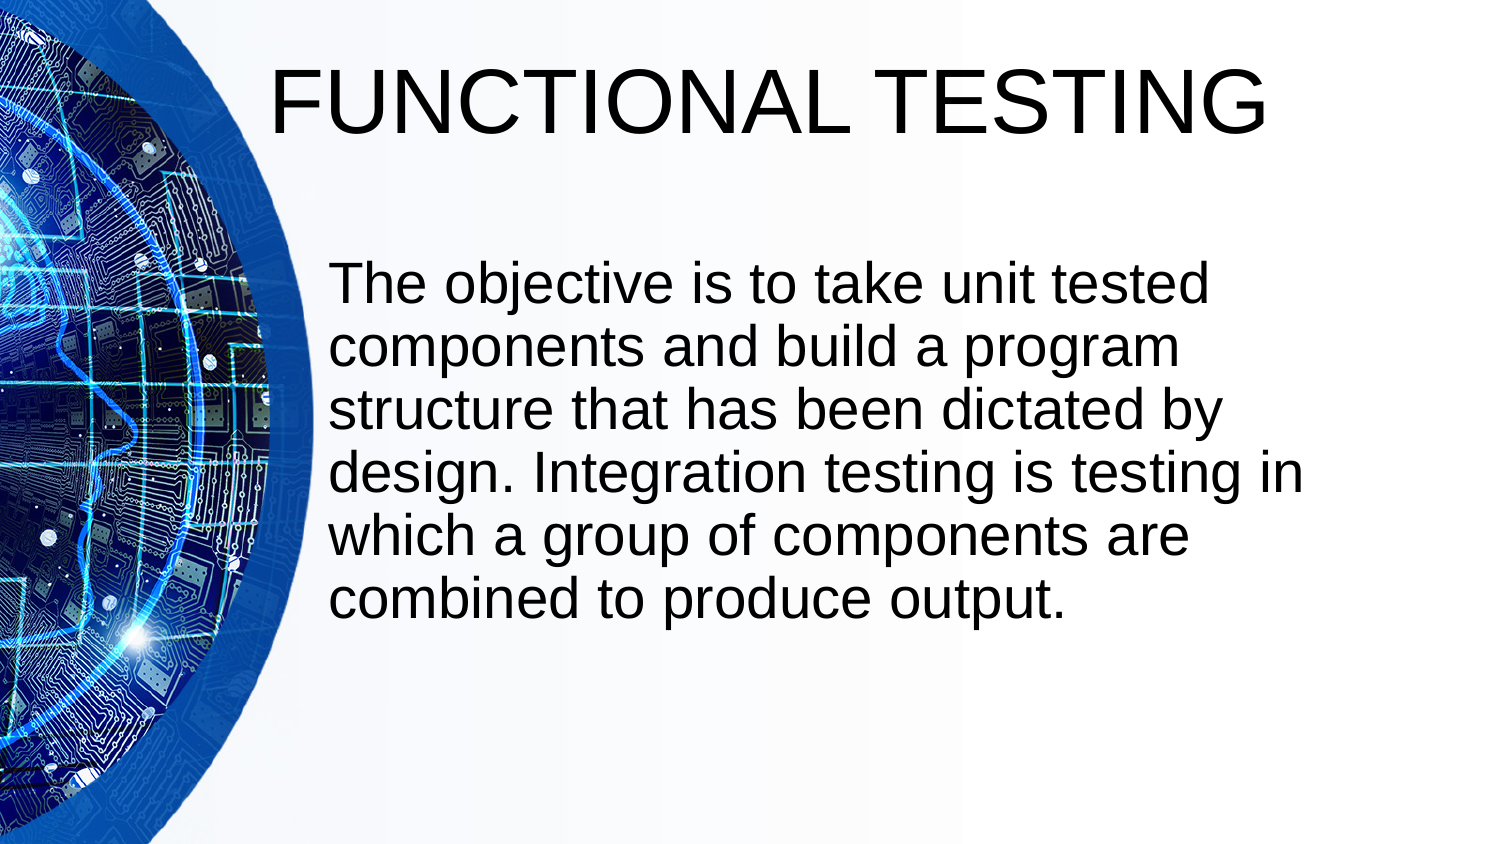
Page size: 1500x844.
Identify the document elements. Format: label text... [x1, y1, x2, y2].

subtitle The objective is to take unit tested components and build a program structure that has been dictated by design. Integration testing is testing in which a group of components are combined to produce output. [328, 197, 1425, 687]
picture [0, 0, 1500, 844]
title FUNCTIONAL TESTING [268, 33, 1425, 175]
